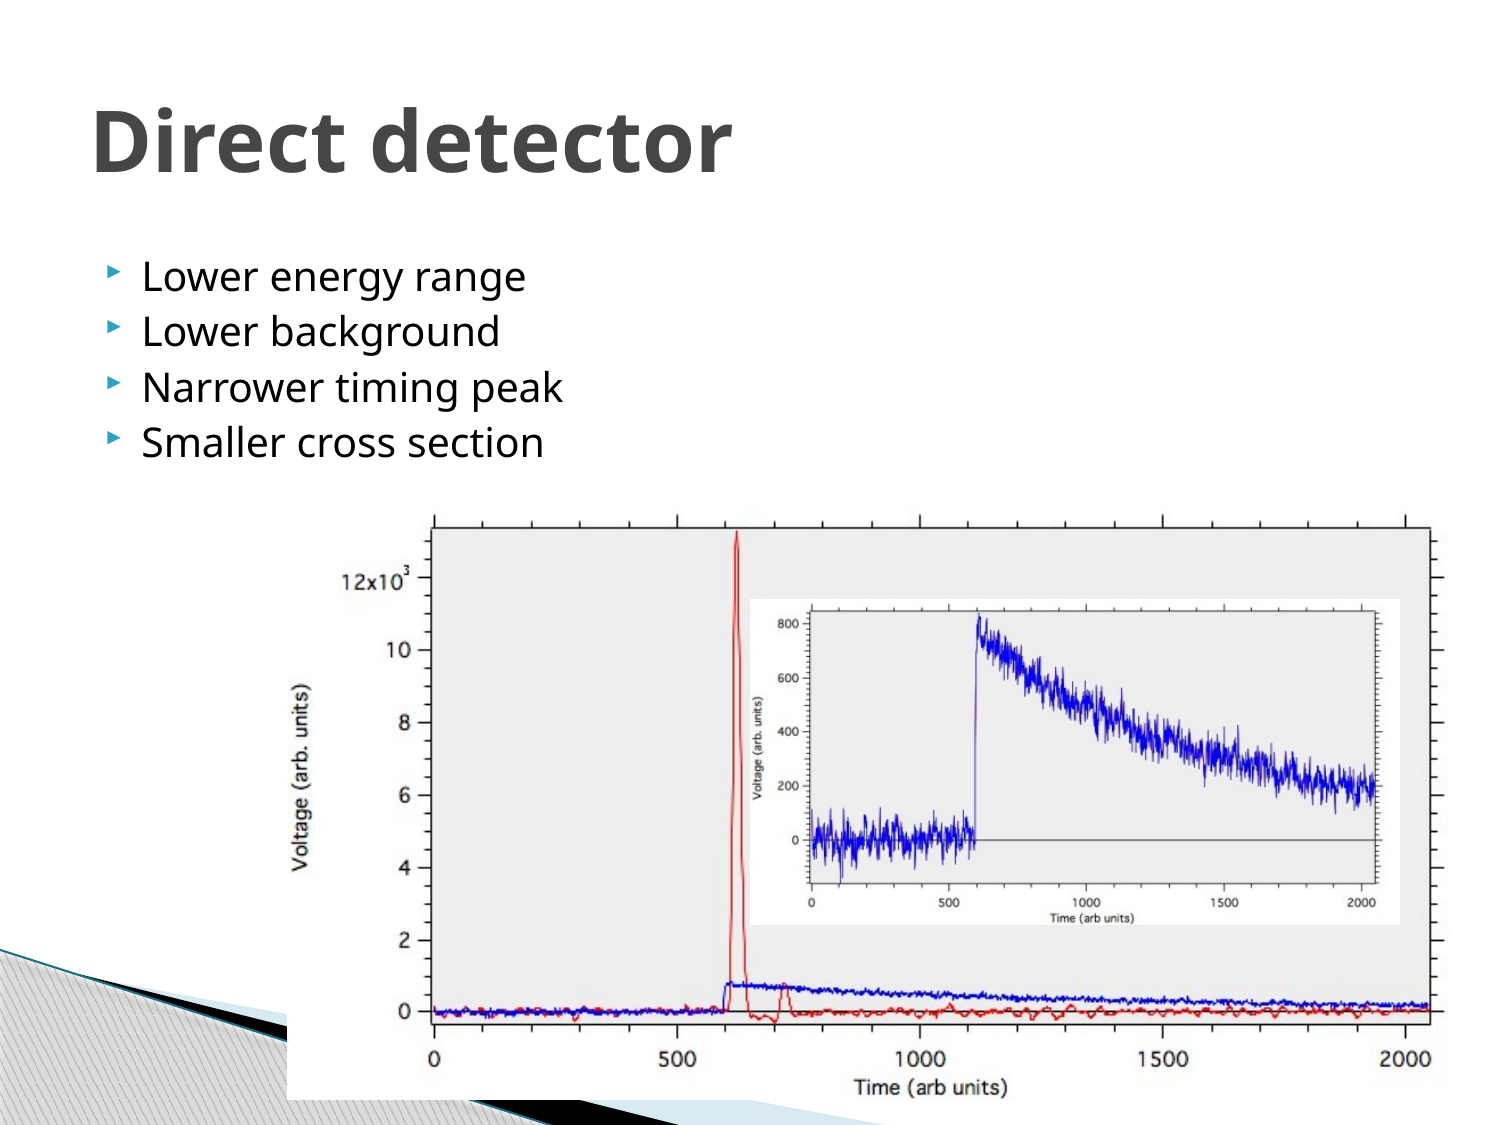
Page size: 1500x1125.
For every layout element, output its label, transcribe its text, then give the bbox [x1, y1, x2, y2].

title Direct detector [75, 45, 1425, 233]
list Lower energy range Lower background Narrower timing peak Smaller cross section [75, 243, 1425, 475]
picture [287, 505, 1476, 1101]
